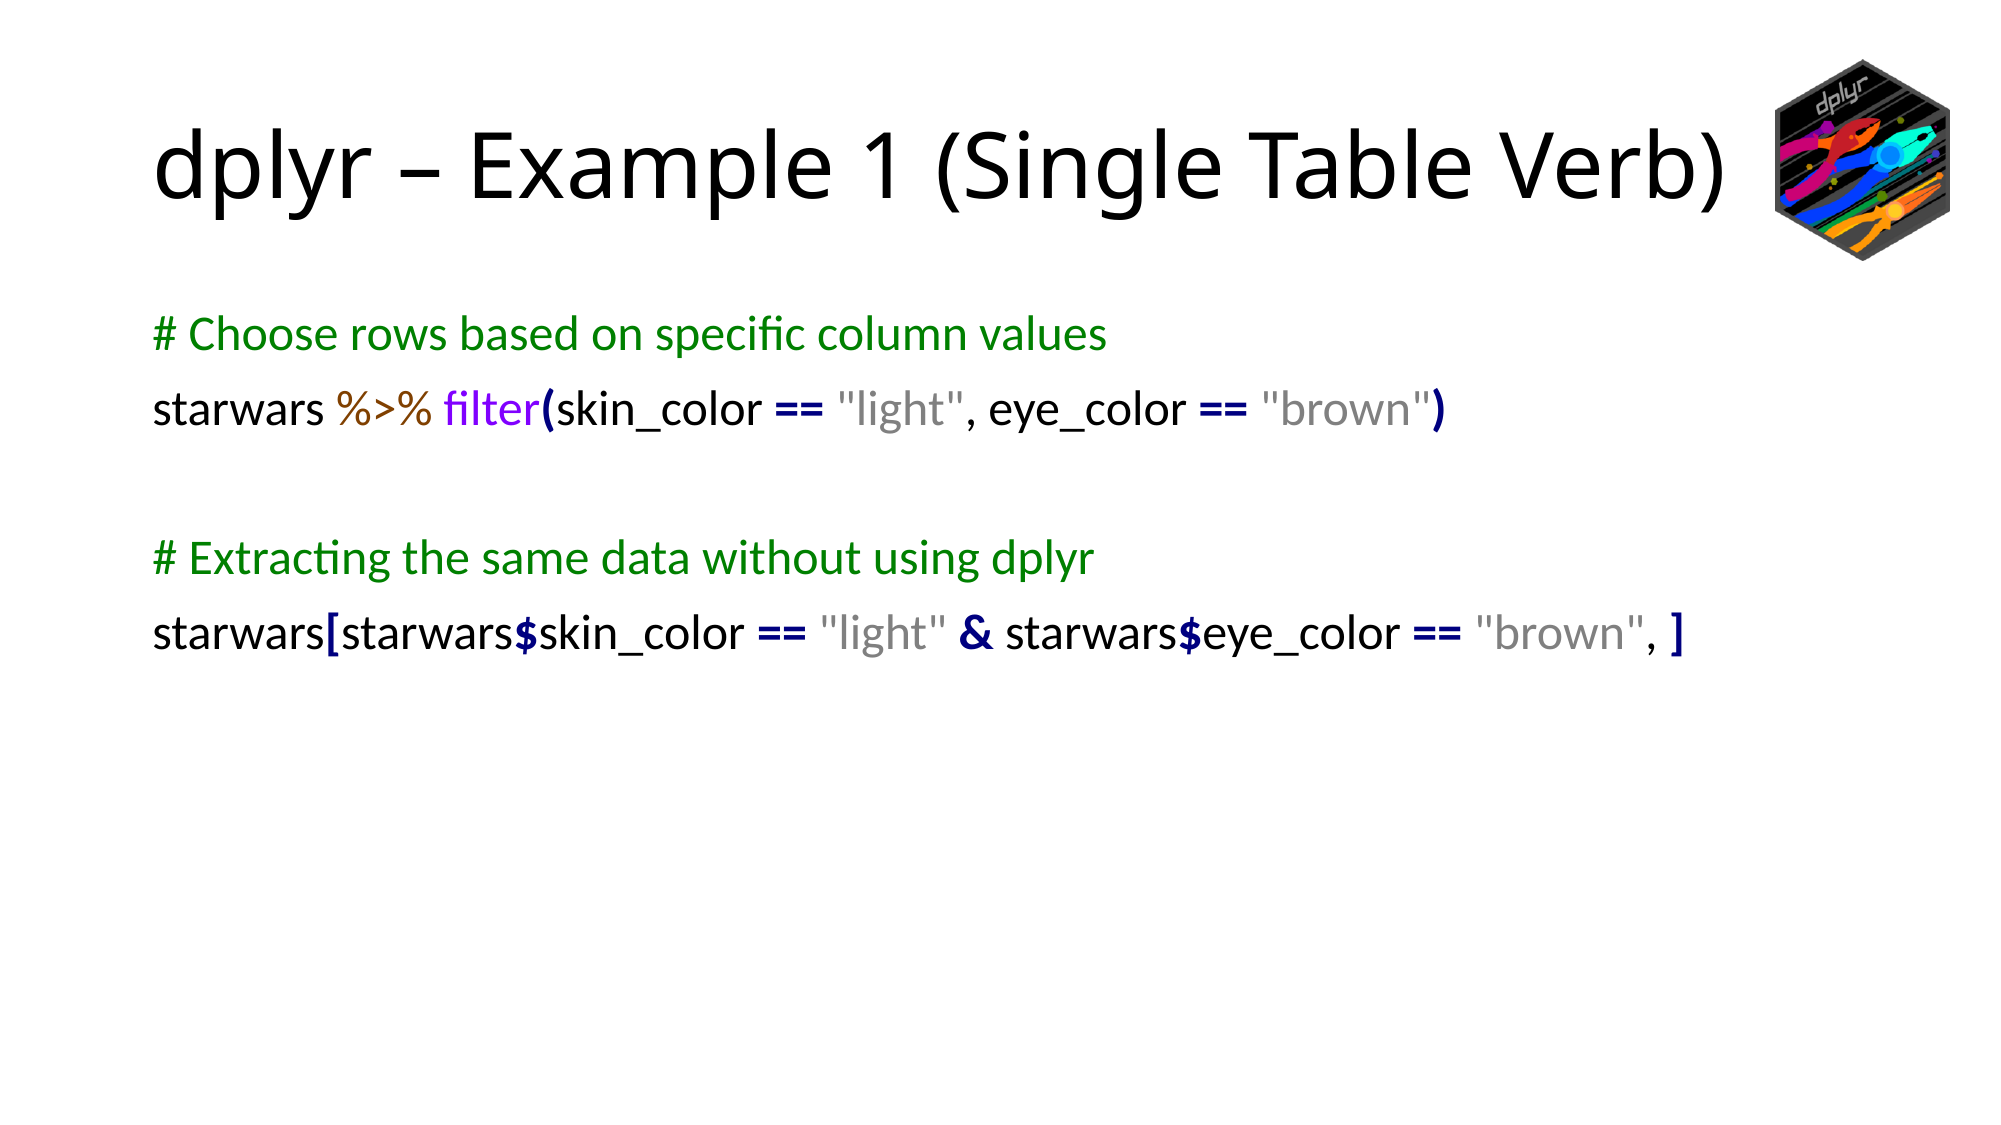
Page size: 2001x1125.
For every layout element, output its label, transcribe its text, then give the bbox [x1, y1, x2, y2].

title dplyr – Example 1 (Single Table Verb) [137, 59, 1863, 278]
list # Choose rows based on specific column values starwars %>% filter(skin_color == "light", eye_color == "brown") # Extracting the same data without using dplyr starwars[starwars$skin_color == "light" & starwars$eye_color == "brown", ] [137, 299, 1863, 1014]
picture [1775, 59, 1950, 261]
